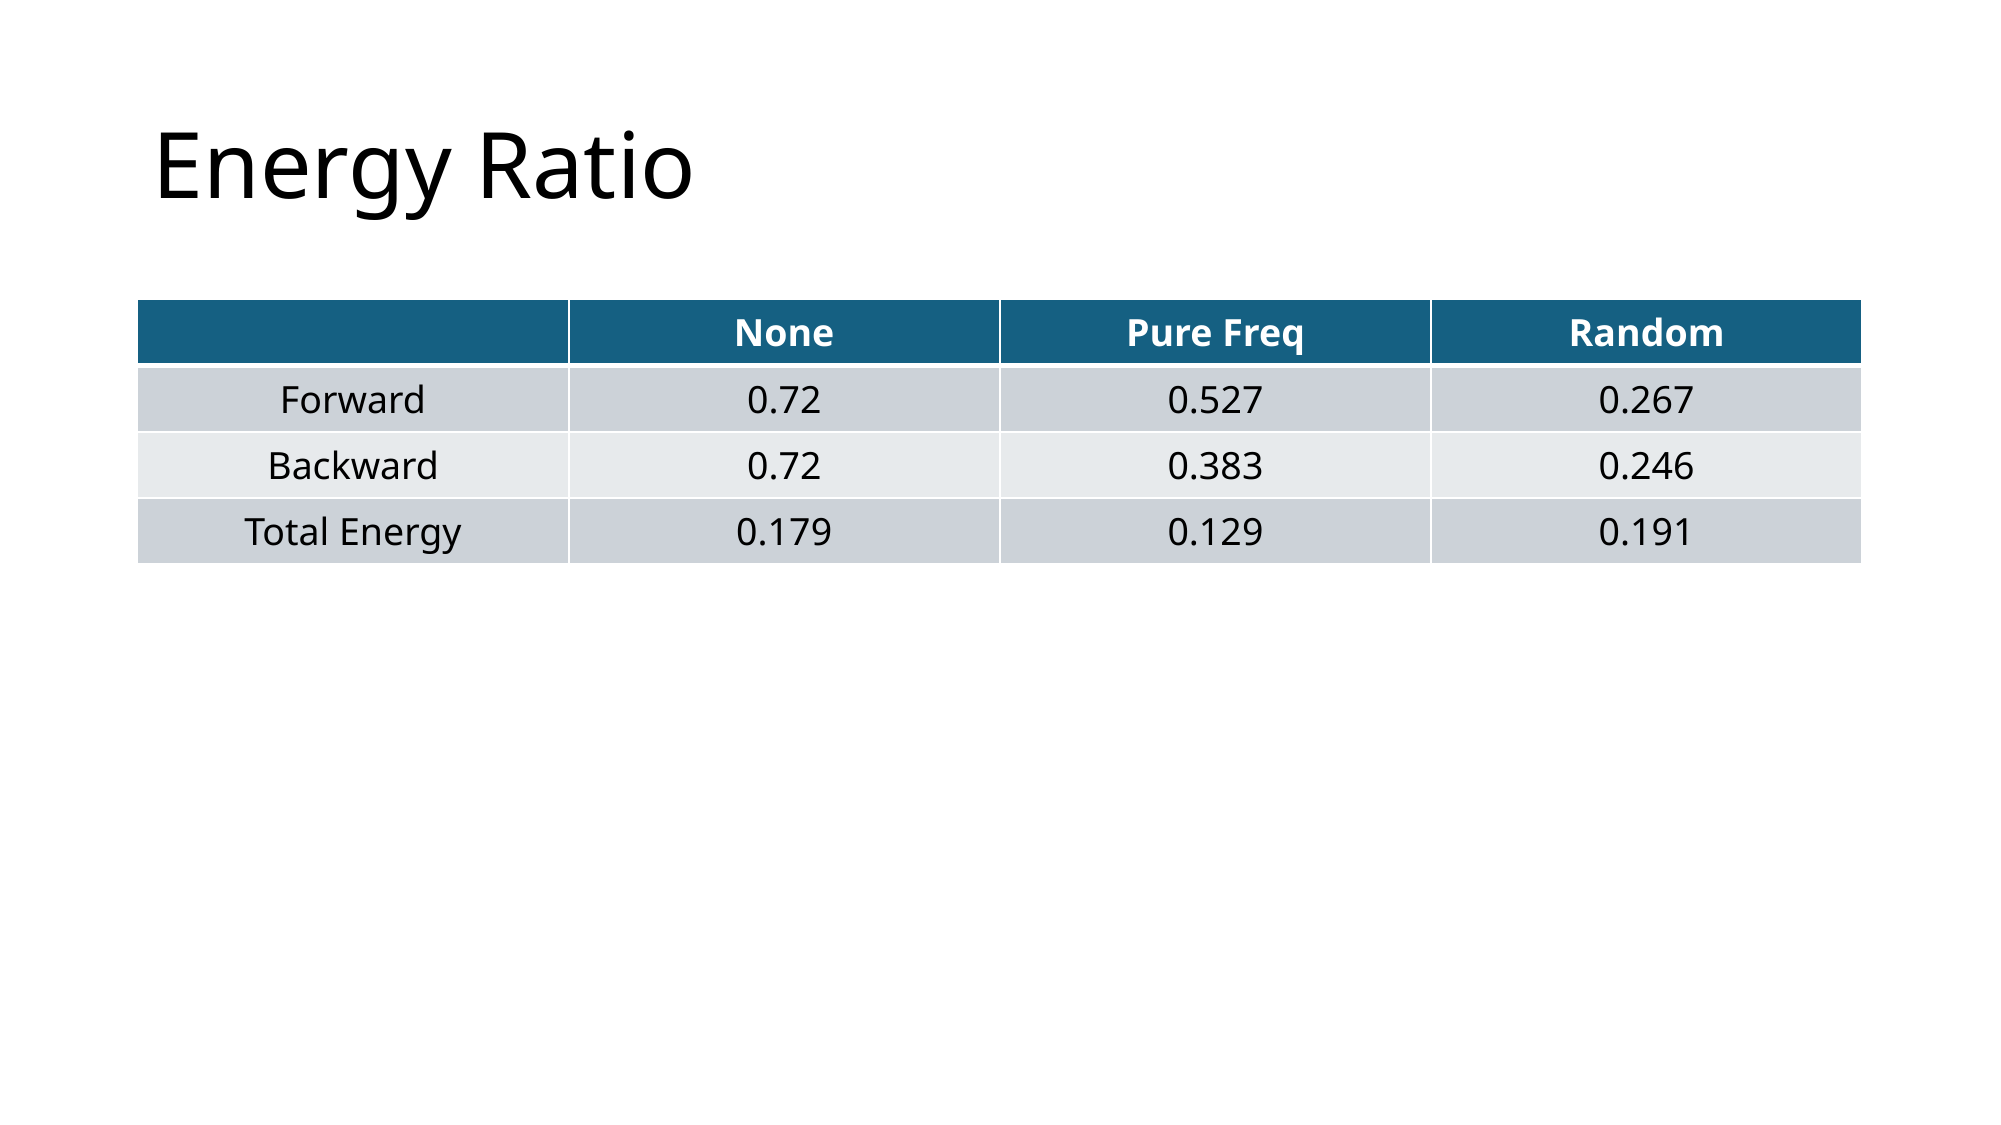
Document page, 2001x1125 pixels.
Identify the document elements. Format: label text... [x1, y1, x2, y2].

table_cell 0.527 [1001, 368, 1430, 431]
table_header Random [1432, 300, 1861, 363]
table_cell 0.191 [1432, 499, 1861, 563]
table_cell Total Energy [138, 499, 568, 563]
title Energy Ratio [137, 59, 1863, 278]
table_cell 0.267 [1432, 368, 1861, 431]
table_cell 0.129 [1001, 499, 1430, 563]
table_cell 0.246 [1432, 433, 1861, 497]
table_cell 0.72 [570, 368, 999, 431]
table_header [138, 300, 568, 363]
table_cell Backward [138, 433, 568, 497]
table_header Pure Freq [1001, 300, 1430, 363]
table_cell 0.383 [1001, 433, 1430, 497]
table_cell 0.72 [570, 433, 999, 497]
table_cell Forward [138, 368, 568, 431]
table_cell 0.179 [570, 499, 999, 563]
table_header None [570, 300, 999, 363]
